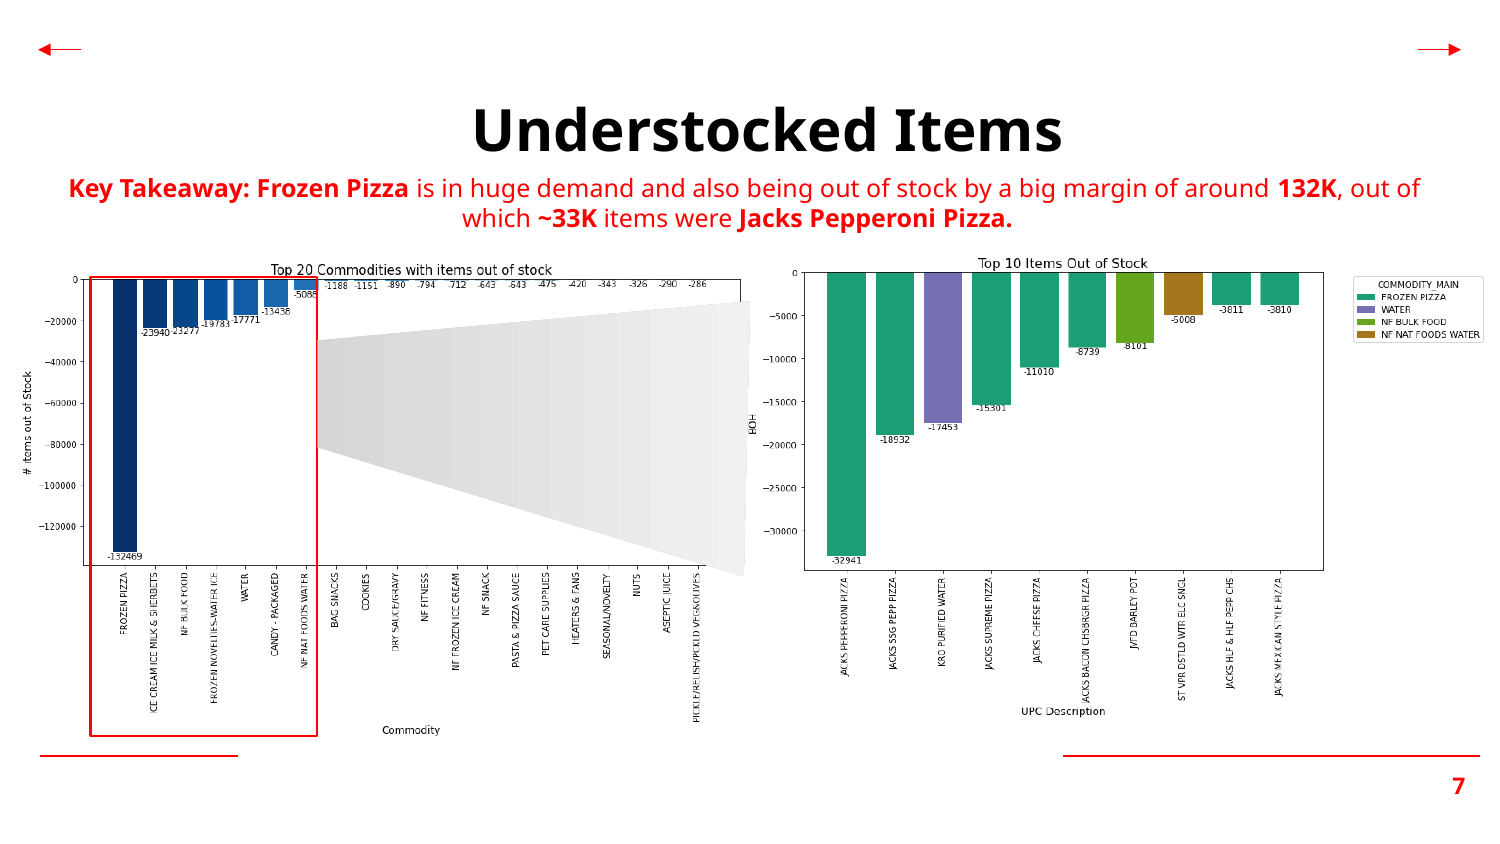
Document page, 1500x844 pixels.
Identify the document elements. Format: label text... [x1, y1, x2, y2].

picture [16, 252, 1488, 742]
title Understocked Items [116, 78, 1418, 173]
text_box Key Takeaway: Frozen Pizza is in huge demand and also being out of stock by a big margin of around 132K, out of which ~33K items were Jacks Pepperoni Pizza. [38, 157, 1451, 256]
